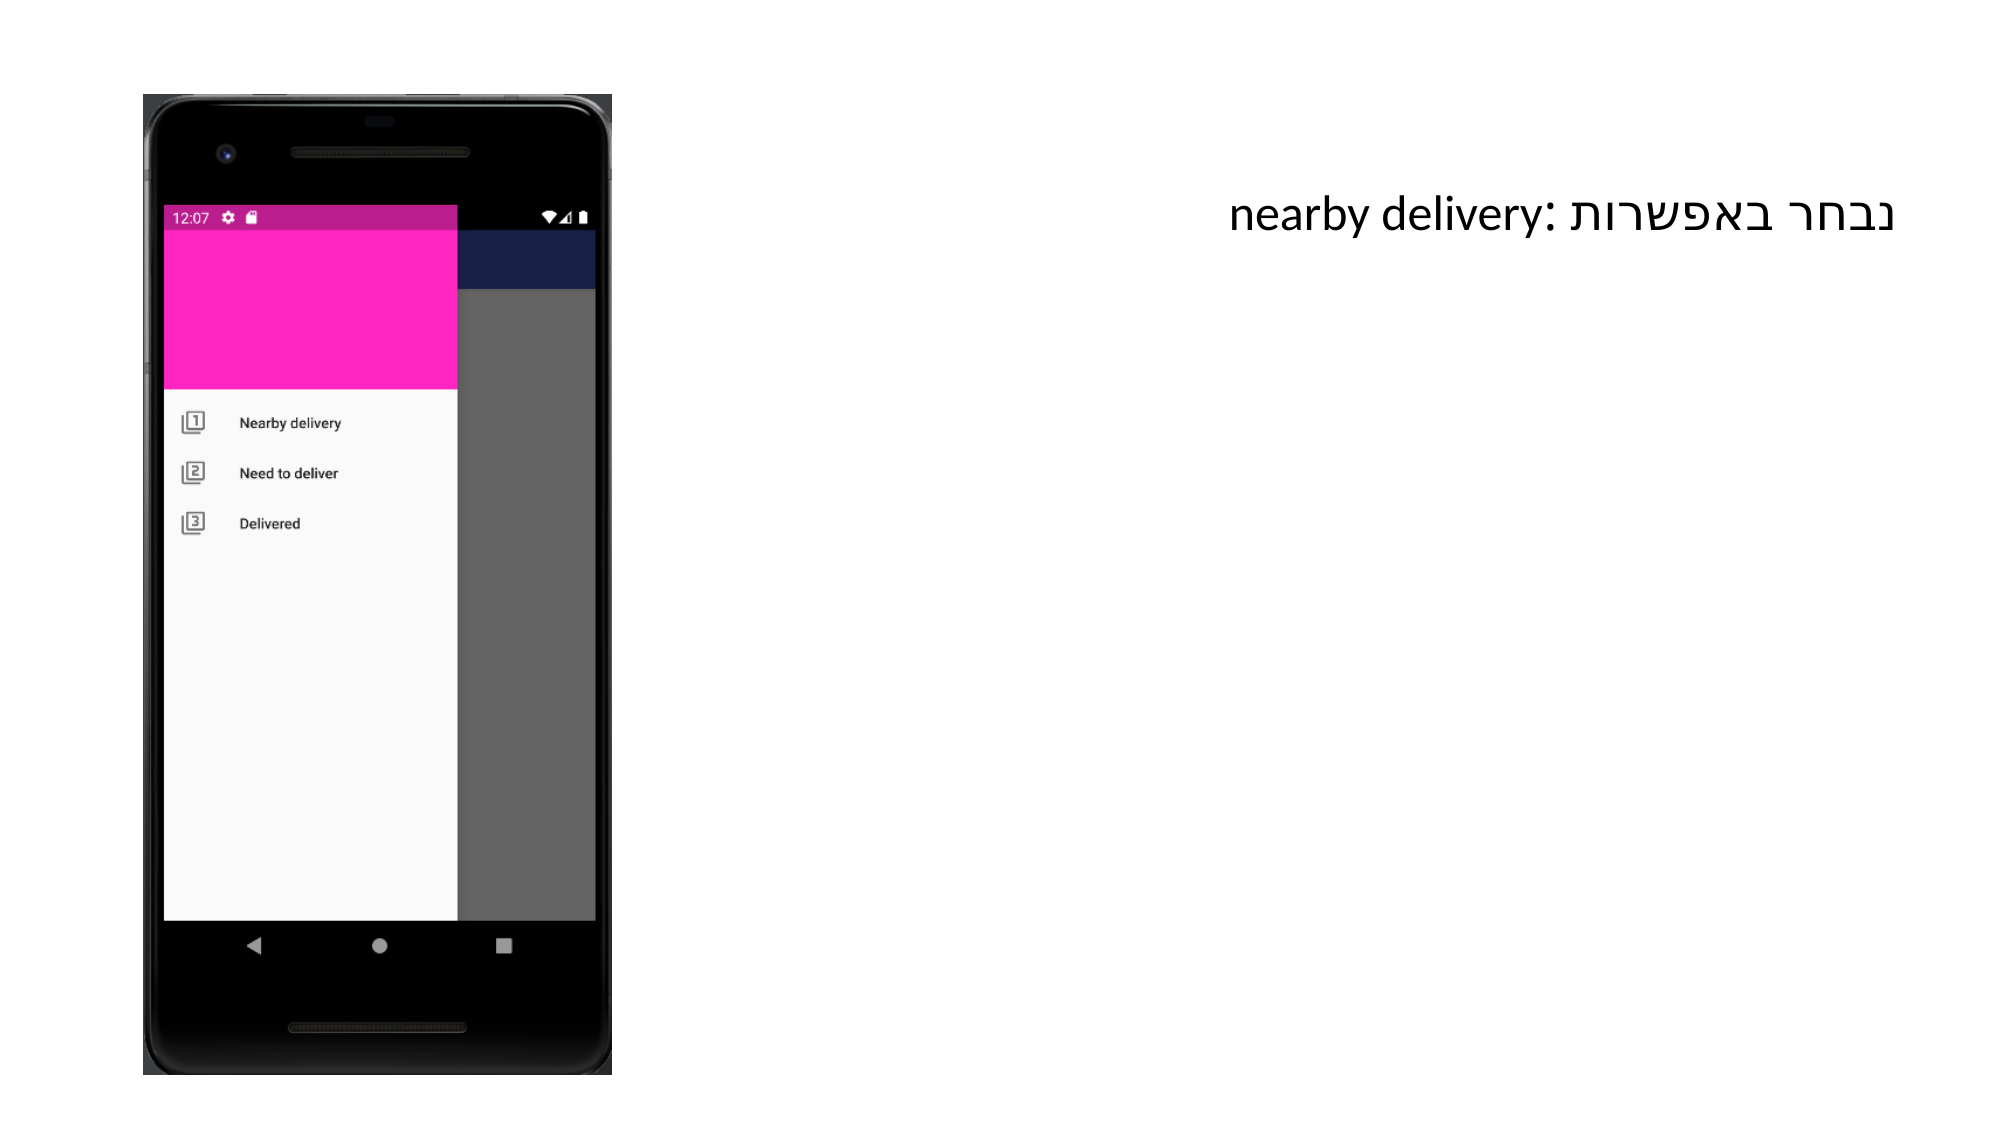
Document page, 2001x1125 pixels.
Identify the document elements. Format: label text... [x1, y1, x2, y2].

text_box נבחר באפשרות :nearby delivery [1176, 173, 1913, 249]
picture [143, 94, 612, 1075]
